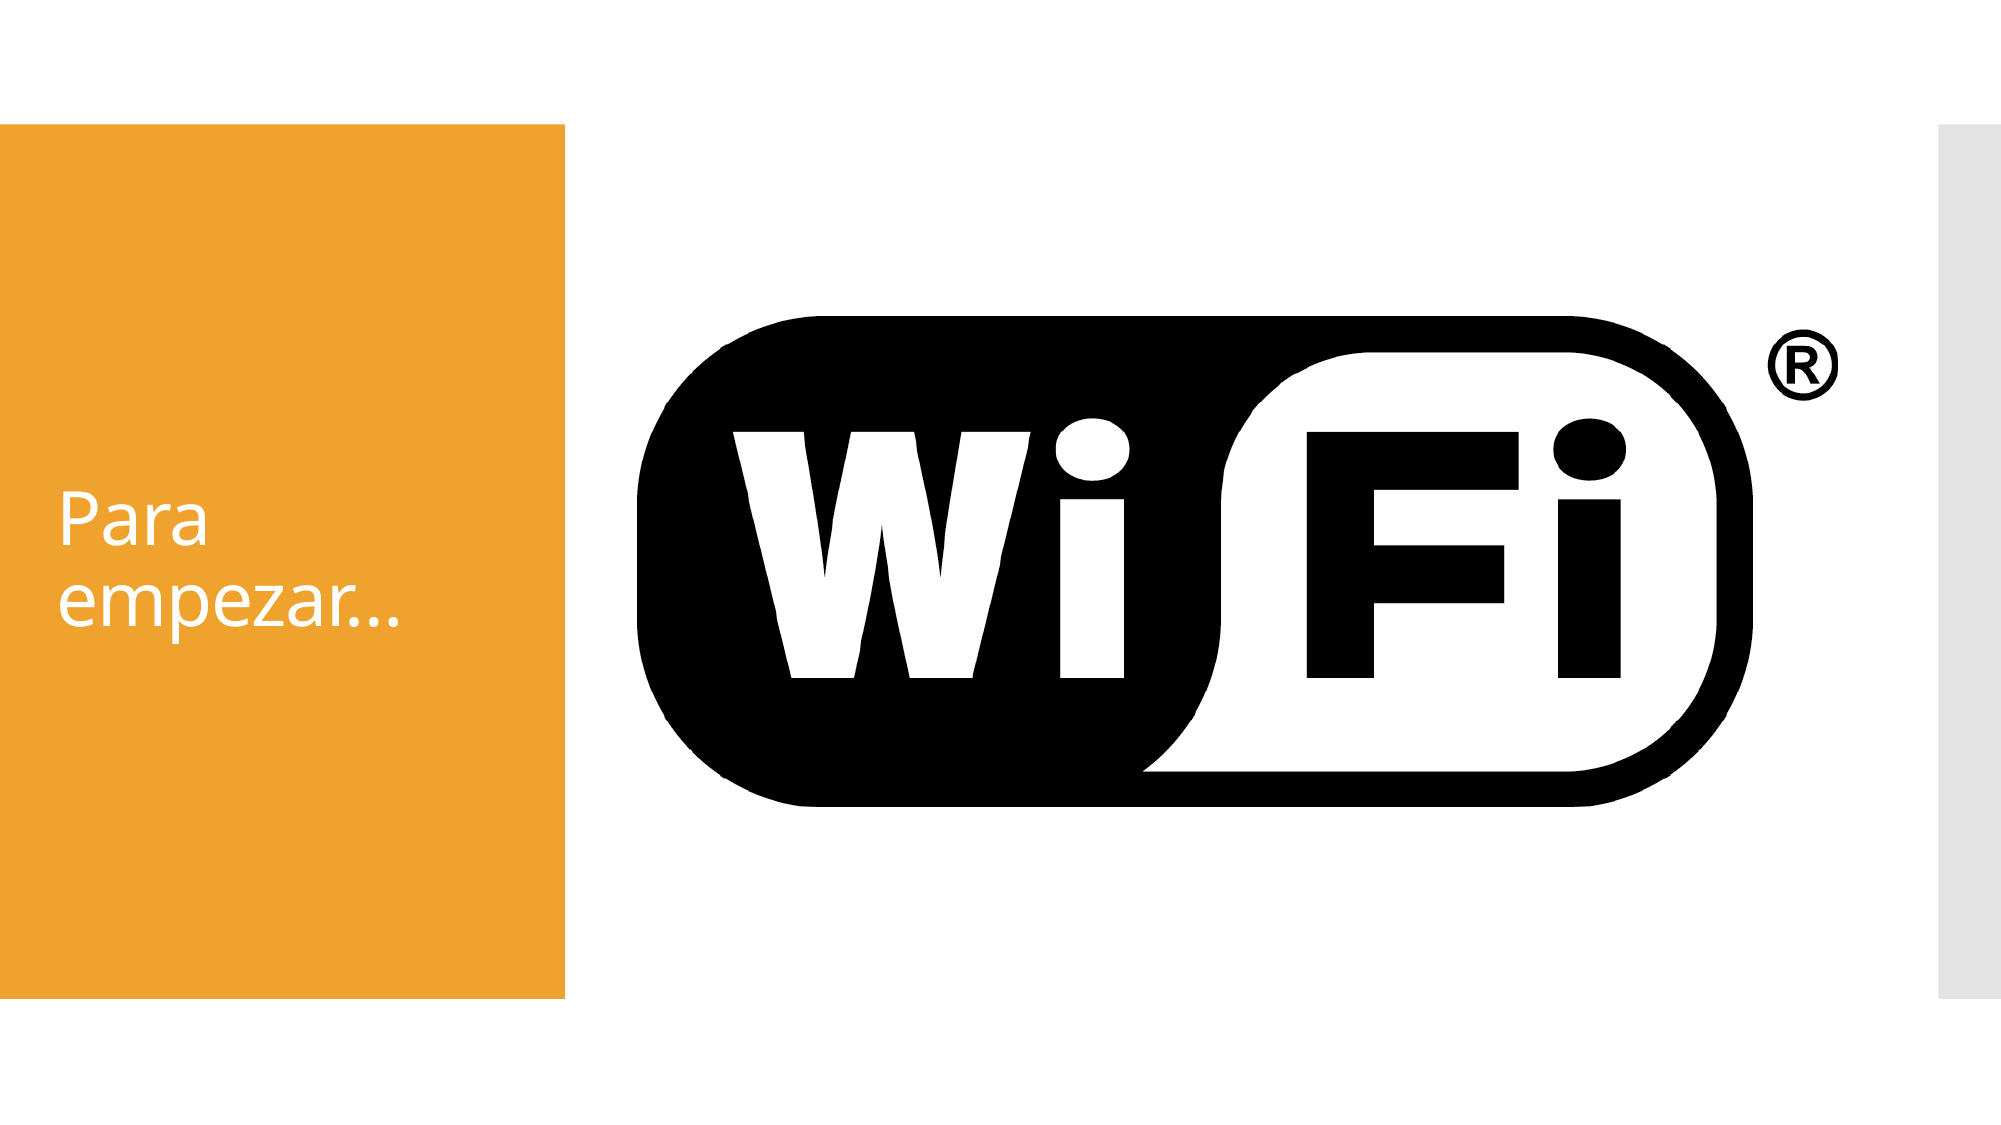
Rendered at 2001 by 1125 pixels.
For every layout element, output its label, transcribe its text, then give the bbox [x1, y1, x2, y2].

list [637, 316, 1839, 807]
title Para empezar… [41, 184, 525, 940]
